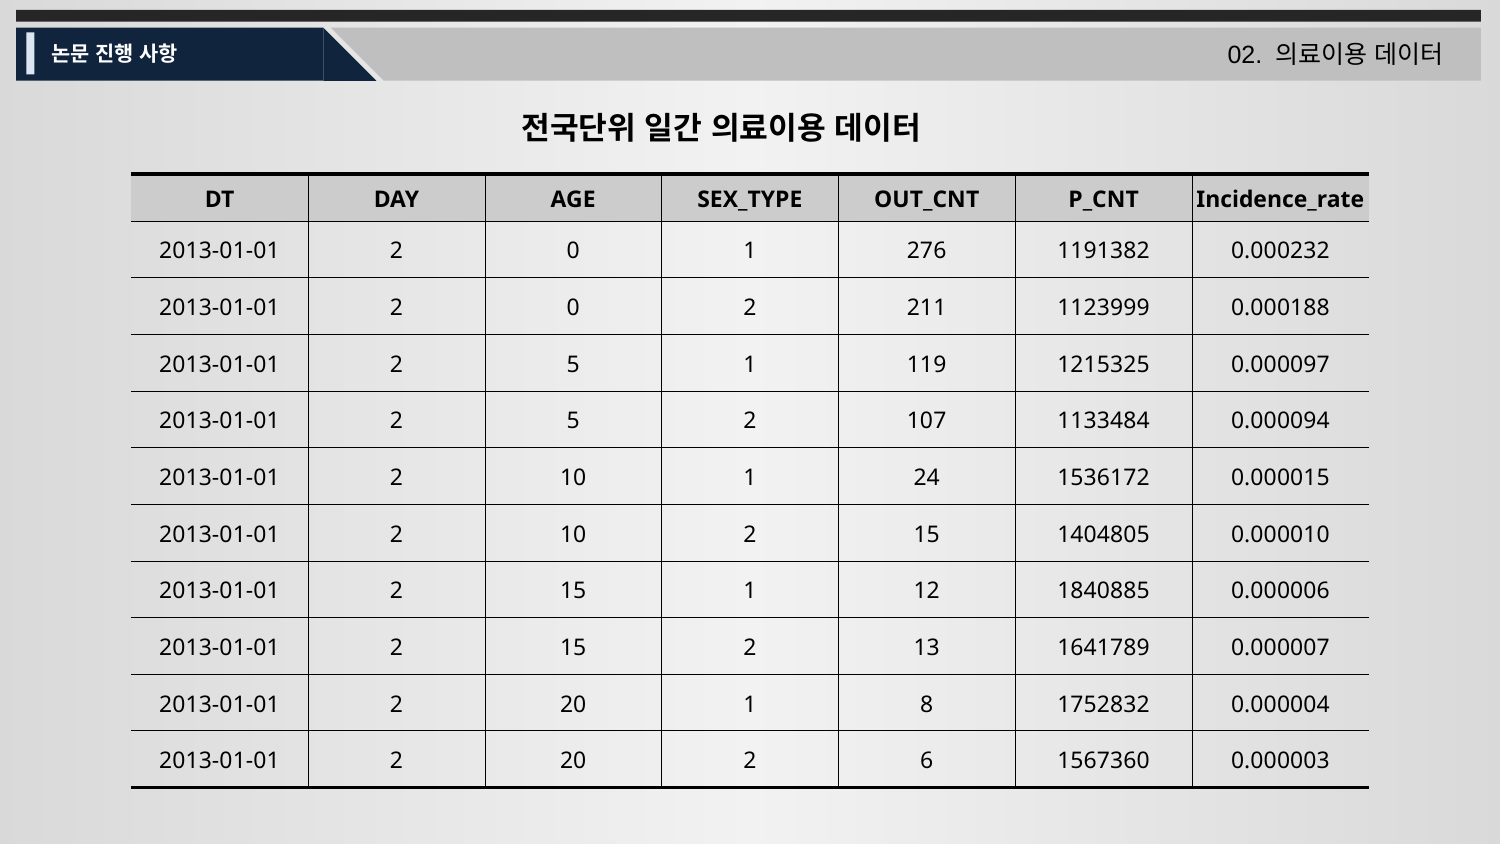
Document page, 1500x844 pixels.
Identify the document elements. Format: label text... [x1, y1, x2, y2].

table_cell 2 [309, 335, 485, 391]
table_cell 211 [839, 278, 1015, 334]
text_box [24, 30, 37, 76]
table_cell 0.000188 [1193, 278, 1369, 334]
table_cell 13 [839, 618, 1015, 674]
table_cell 1 [662, 448, 838, 504]
table_cell 5 [486, 335, 661, 391]
table_cell 1 [662, 562, 838, 617]
table_cell 2 [309, 448, 485, 504]
table_cell 0.000232 [1193, 222, 1369, 277]
text_box [14, 8, 1483, 24]
table_cell 10 [486, 448, 661, 504]
table_cell 20 [486, 675, 661, 730]
table_header DAY [309, 176, 485, 221]
table_cell 12 [839, 562, 1015, 617]
table_cell 2013-01-01 [131, 505, 308, 561]
table_cell 2013-01-01 [131, 675, 308, 730]
table_cell 1840885 [1016, 562, 1192, 617]
table_cell 1567360 [1016, 731, 1192, 786]
table_cell 24 [839, 448, 1015, 504]
table_cell 0.000003 [1193, 731, 1369, 786]
table_cell 15 [486, 562, 661, 617]
table_cell 1133484 [1016, 392, 1192, 447]
table_cell 2 [309, 505, 485, 561]
text_box [14, 26, 321, 83]
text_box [330, 27, 1482, 81]
table_header OUT_CNT [839, 176, 1015, 221]
table_cell 2013-01-01 [131, 448, 308, 504]
table_cell 276 [839, 222, 1015, 277]
table_cell 1215325 [1016, 335, 1192, 391]
table_cell 2013-01-01 [131, 335, 308, 391]
table_cell 119 [839, 335, 1015, 391]
table_cell 1191382 [1016, 222, 1192, 277]
table_cell 10 [486, 505, 661, 561]
table_cell 1 [662, 675, 838, 730]
table_cell 0.000006 [1193, 562, 1369, 617]
table_cell 8 [839, 675, 1015, 730]
table_cell 6 [839, 731, 1015, 786]
table_cell 2 [309, 562, 485, 617]
text_box 전국단위 일간 의료이용 데이터 [506, 100, 994, 153]
table_cell 2013-01-01 [131, 222, 308, 277]
table_cell 2 [662, 731, 838, 786]
table_cell 1752832 [1016, 675, 1192, 730]
table_cell 2013-01-01 [131, 731, 308, 786]
table_cell 15 [839, 505, 1015, 561]
table_cell 1 [662, 222, 838, 277]
table_cell 107 [839, 392, 1015, 447]
table_cell 0.000007 [1193, 618, 1369, 674]
table_cell 2 [309, 731, 485, 786]
table_cell 2 [662, 392, 838, 447]
table_cell 0.000015 [1193, 448, 1369, 504]
table_header Incidence_rate [1193, 176, 1369, 221]
table_cell 2 [309, 392, 485, 447]
table_cell 0.000004 [1193, 675, 1369, 730]
table_cell 2013-01-01 [131, 392, 308, 447]
table_cell 1536172 [1016, 448, 1192, 504]
table_cell 15 [486, 618, 661, 674]
table_cell 2 [662, 505, 838, 561]
table_cell 0.000097 [1193, 335, 1369, 391]
table_cell 2 [309, 278, 485, 334]
table_cell 1404805 [1016, 505, 1192, 561]
table_cell 2 [662, 618, 838, 674]
table_cell 2013-01-01 [131, 562, 308, 617]
table_cell 2 [309, 675, 485, 730]
table_cell 2 [662, 278, 838, 334]
table_cell 5 [486, 392, 661, 447]
table_cell 1641789 [1016, 618, 1192, 674]
table_cell 2 [309, 618, 485, 674]
table_cell 2 [309, 222, 485, 277]
table_cell 20 [486, 731, 661, 786]
table_header DT [131, 176, 308, 221]
text_box [321, 25, 328, 83]
table_cell 0 [486, 278, 661, 334]
table_header P_CNT [1016, 176, 1192, 221]
table_cell 0 [486, 222, 661, 277]
table_cell 2013-01-01 [131, 618, 308, 674]
text_box 논문 진행 사항 [36, 33, 207, 73]
table_cell 2013-01-01 [131, 278, 308, 334]
table_cell 0.000010 [1193, 505, 1369, 561]
table_cell 1123999 [1016, 278, 1192, 334]
table_header SEX_TYPE [662, 176, 838, 221]
table_cell 1 [662, 335, 838, 391]
table_header AGE [486, 176, 661, 221]
table_cell 0.000094 [1193, 392, 1369, 447]
